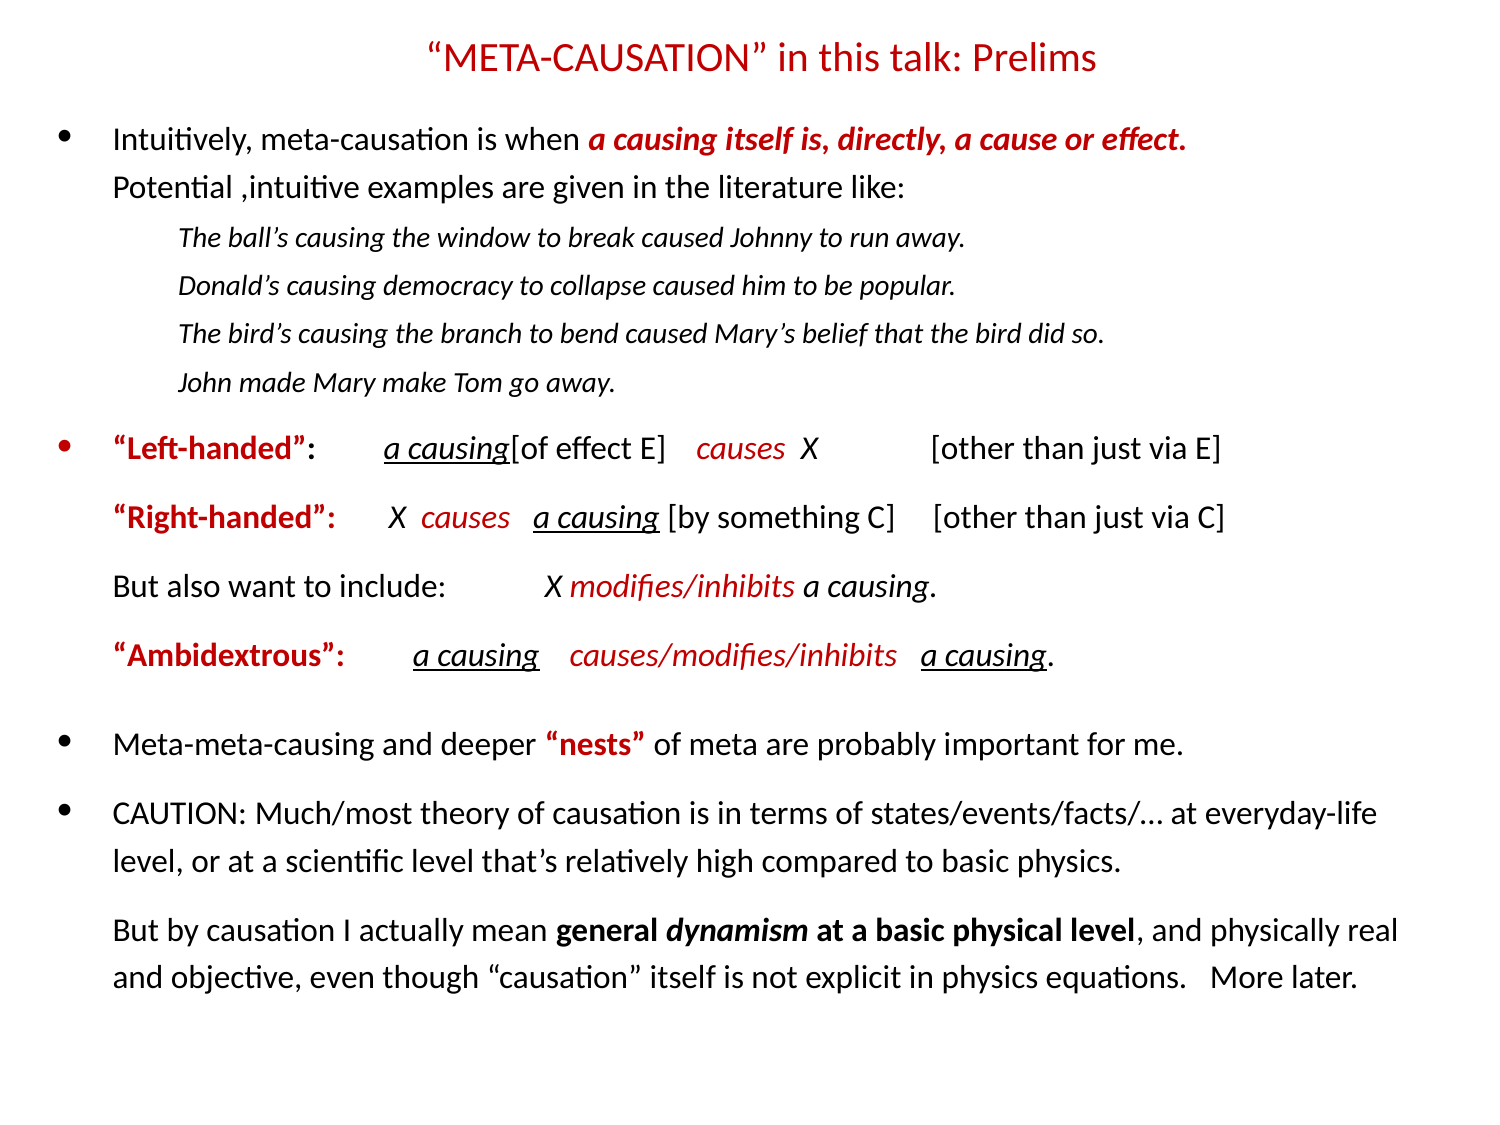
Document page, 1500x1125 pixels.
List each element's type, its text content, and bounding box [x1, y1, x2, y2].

list Intuitively, meta-causation is when a causing itself is, directly, a cause or effect. Potential ,intuitive examples are given in the literature like: The ball’s causing the window to break caused Johnny to run away. Donald’s causing democracy to collapse caused him to be popular. The bird’s causing the branch to bend caused Mary’s belief that the bird did so. John made Mary make Tom go away. “Left-handed”: a causing[of effect E] causes X [other than just via E] “Right-handed”: X causes a causing [by something C] [other than just via C] But also want to include: X modifies/inhibits a causing. “Ambidextrous”: a causing causes/modifies/inhibits a causing. Meta-meta-causing and deeper “nests” of meta are probably important for me. CAUTION: Much/most theory of causation is in terms of states/events/facts/… at everyday-life level, or at a scientific level that’s relatively high compared to basic physics. But by causation I actually mean general dynamism at a basic physical level, and physically real and objective, even though “causation” itself is not explicit in physics equations. More later. [41, 101, 1442, 1024]
title “META-CAUSATION” in this talk: Prelims [53, 19, 1470, 90]
